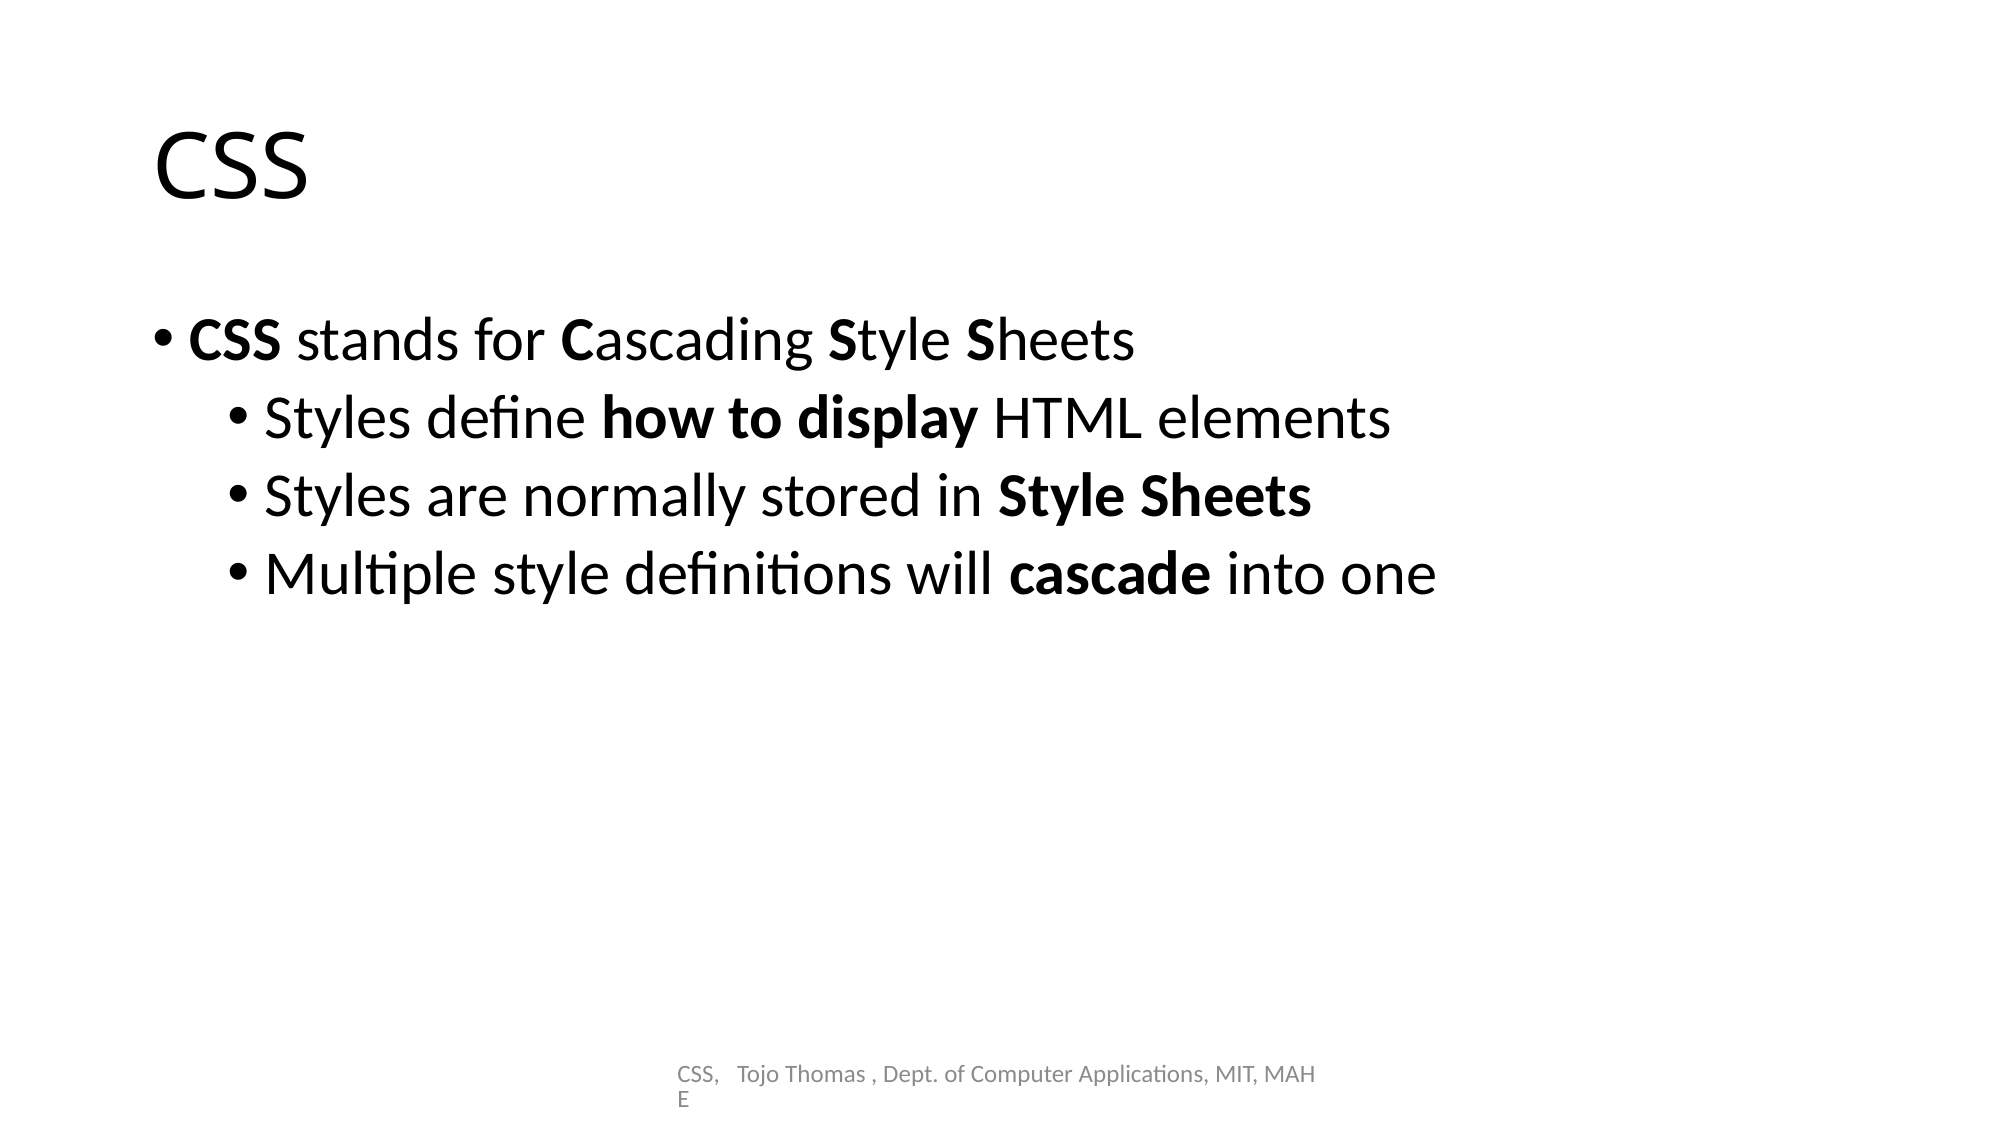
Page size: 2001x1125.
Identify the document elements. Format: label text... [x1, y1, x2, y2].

footer CSS, Tojo Thomas , Dept. of Computer Applications, MIT, MAHE [662, 1042, 1338, 1103]
list CSS stands for Cascading Style Sheets Styles define how to display HTML elements Styles are normally stored in Style Sheets Multiple style definitions will cascade into one [137, 299, 1863, 1014]
title CSS [137, 59, 1863, 278]
